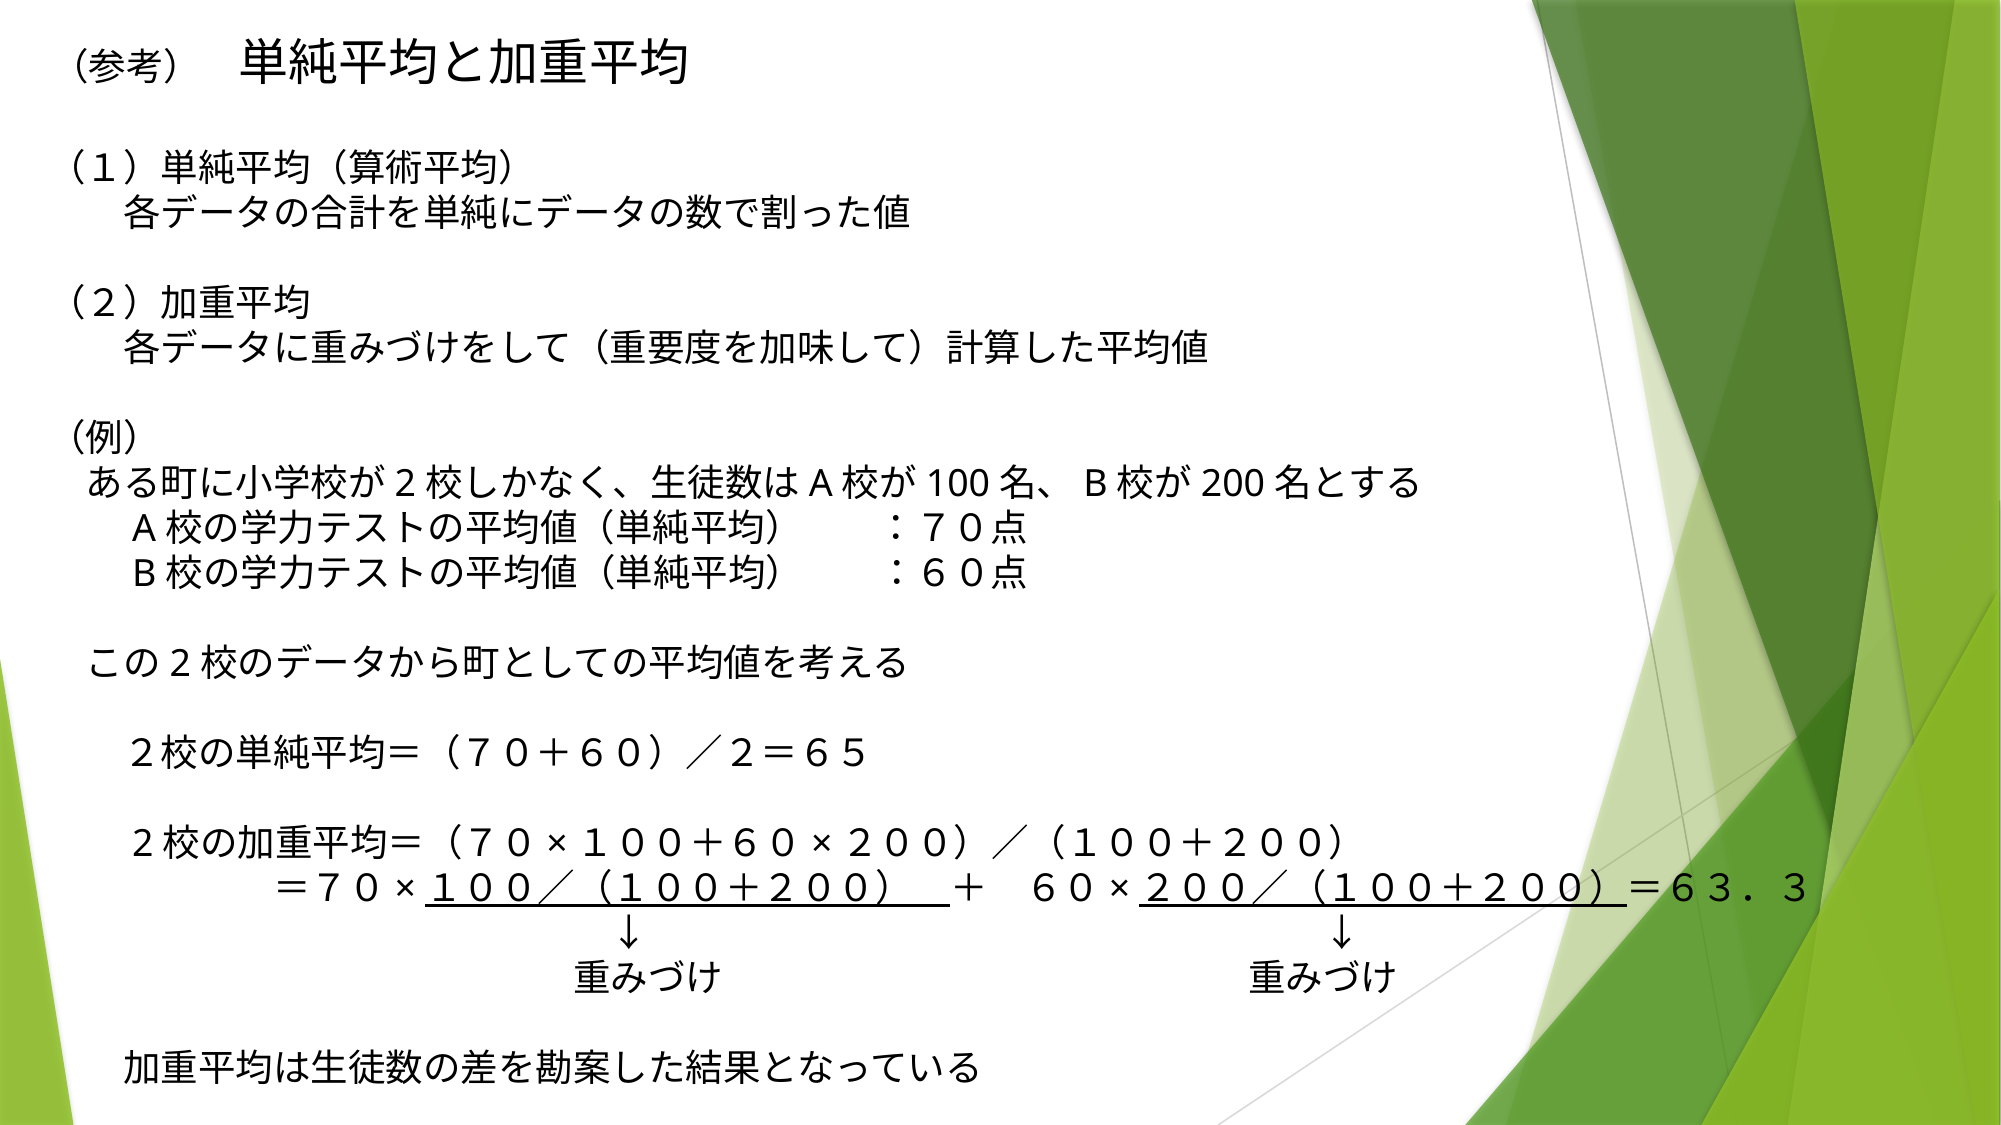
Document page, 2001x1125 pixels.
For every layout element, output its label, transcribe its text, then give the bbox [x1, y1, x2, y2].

text_box （１）単純平均（算術平均） 各データの合計を単純にデータの数で割った値 （２）加重平均 各データに重みづけをして（重要度を加味して）計算した平均値 （例） ある町に小学校が2校しかなく、生徒数はA校が100名、B校が200名とする A校の学力テストの平均値（単純平均） ：７０点 B校の学力テストの平均値（単純平均） ：６０点 この2校のデータから町としての平均値を考える ２校の単純平均＝（７０＋６０）／２＝６５ 2校の加重平均＝（７０×１００＋６０×２００）／（１００＋２００） ＝７０×１００／（１００＋２００） ＋ ６０×２００／（１００＋２００）＝６３．３ ↓ ↓ 重みづけ 重みづけ 加重平均は生徒数の差を勘案した結果となっている [33, 136, 1842, 1125]
text_box （参考） 単純平均と加重平均 [36, 23, 704, 98]
